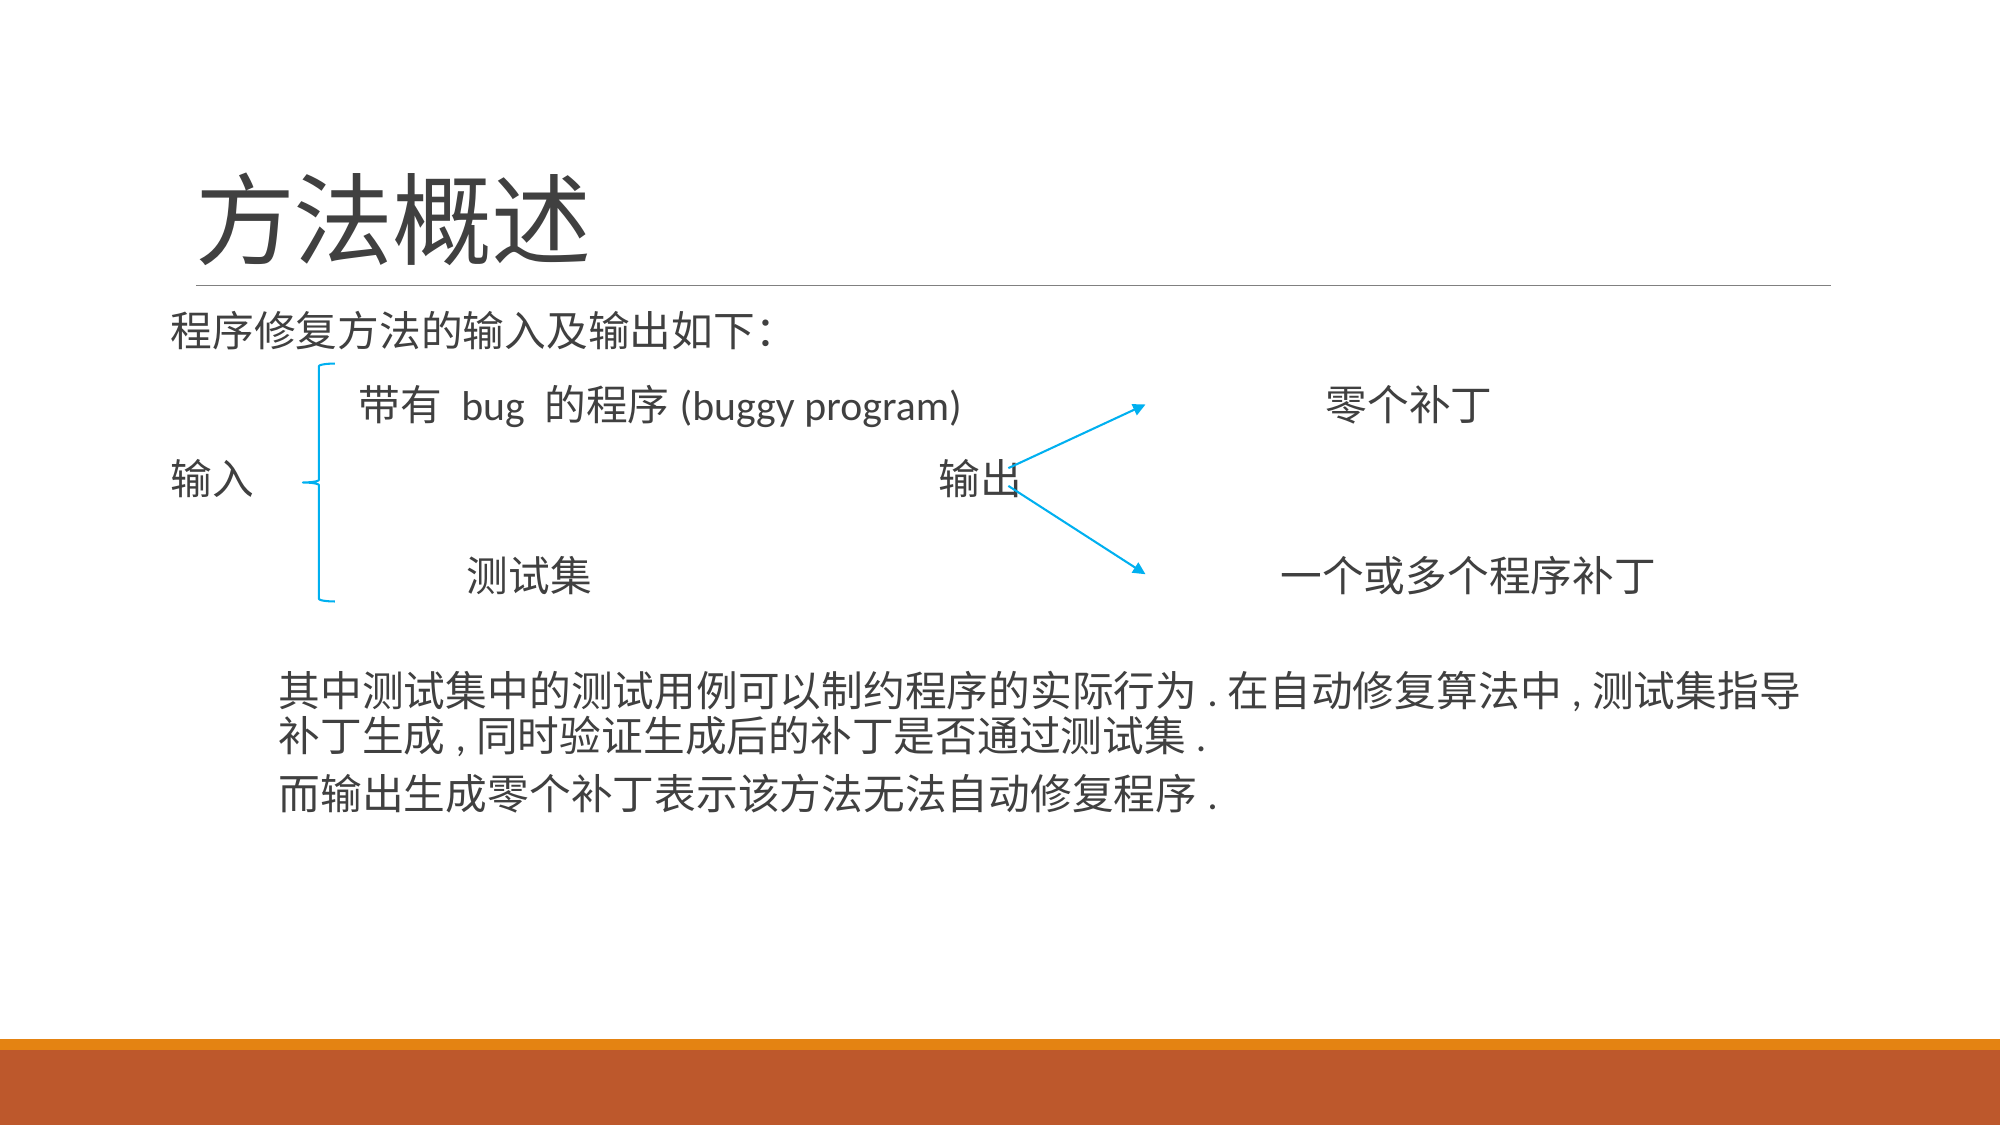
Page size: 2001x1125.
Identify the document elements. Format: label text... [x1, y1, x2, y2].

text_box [1007, 403, 1146, 469]
title 方法概述 [180, 47, 1830, 285]
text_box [1007, 485, 1146, 575]
text_box [301, 362, 335, 603]
list 程序修复方法的输入及输出如下： 带有 bug 的程序(buggy program) 零个补丁 输入 输出 测试集 一个或多个程序补丁 其中测试集中的测试用例可以制约程序的实际行为.在自动修复算法中,测试集指导补丁生成,同时验证生成后的补丁是否通过测试集. 而输出生成零个补丁表示该方法无法自动修复程序. [155, 302, 1806, 963]
